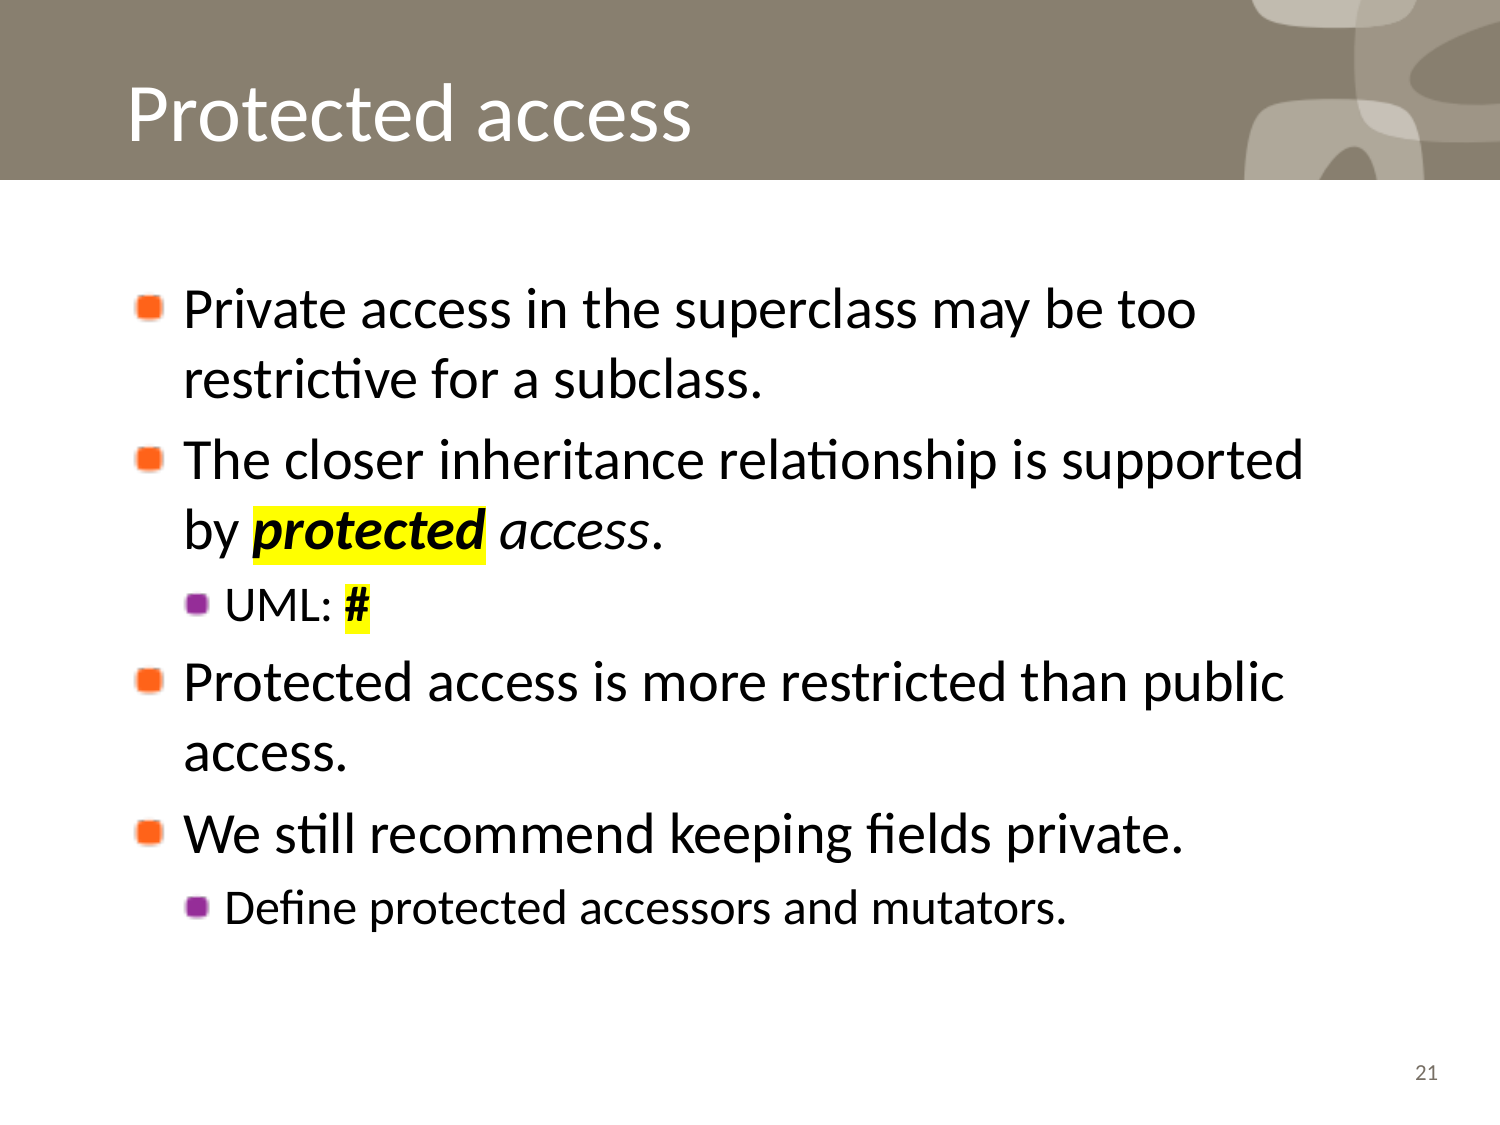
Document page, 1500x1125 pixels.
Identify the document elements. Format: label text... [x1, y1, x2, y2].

list Private access in the superclass may be too restrictive for a subclass. The closer inheritance relationship is supported by protected access. UML: # Protected access is more restricted than public access. We still recommend keeping fields private. Define protected accessors and mutators. [111, 262, 1385, 1005]
title Protected access [111, 48, 1385, 166]
slide_number 21 [1353, 1041, 1454, 1102]
